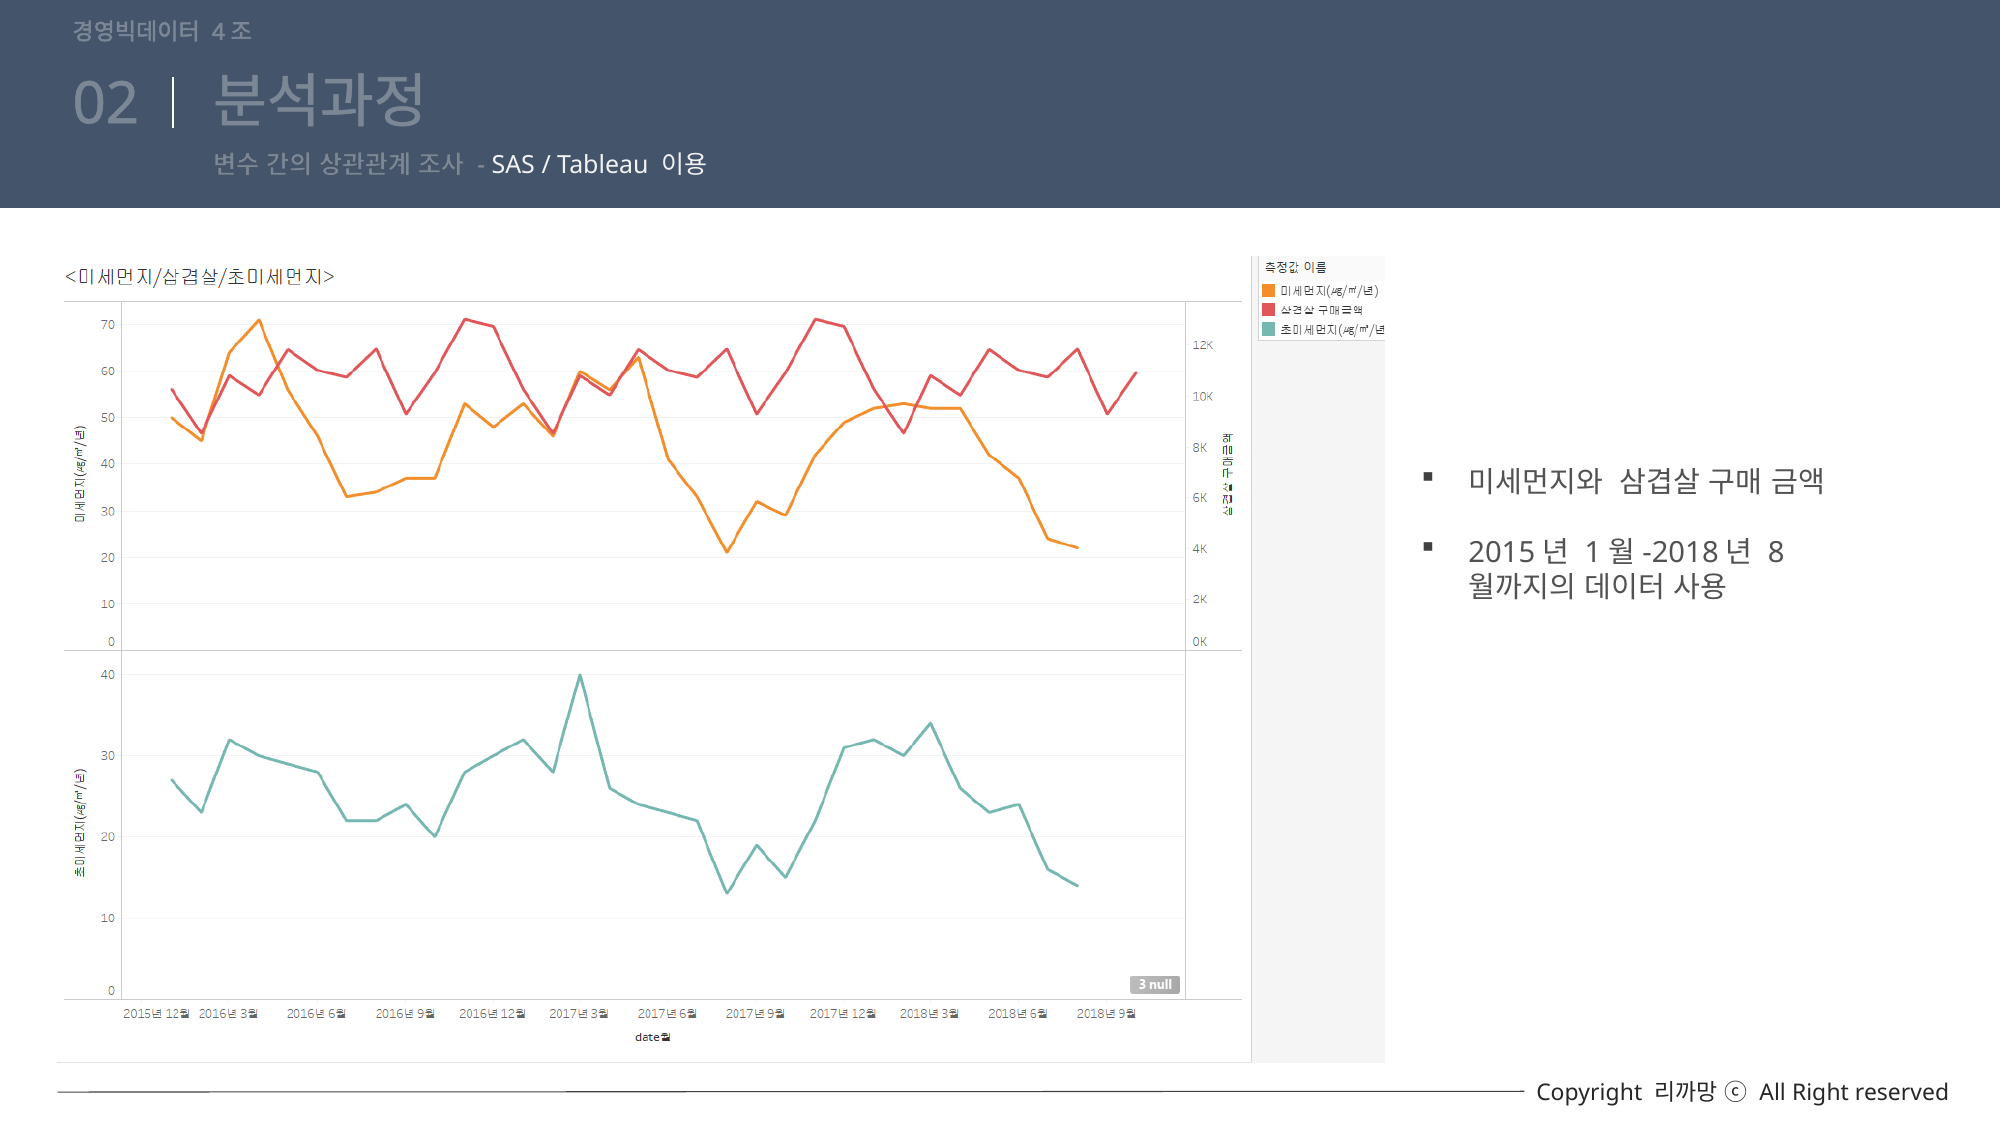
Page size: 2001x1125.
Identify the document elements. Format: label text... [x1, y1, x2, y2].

list 변수 간의 상관관계 조사 - SAS / Tableau 이용 [198, 0, 883, 256]
picture [57, 256, 1385, 1063]
text_box 미세먼지와 삼겹살 구매 금액 2015년 1월-2018년 8월까지의 데이터 사용 [1406, 455, 1897, 611]
list 02 [57, 65, 198, 144]
list 경영빅데이터 4조 [57, 12, 198, 53]
